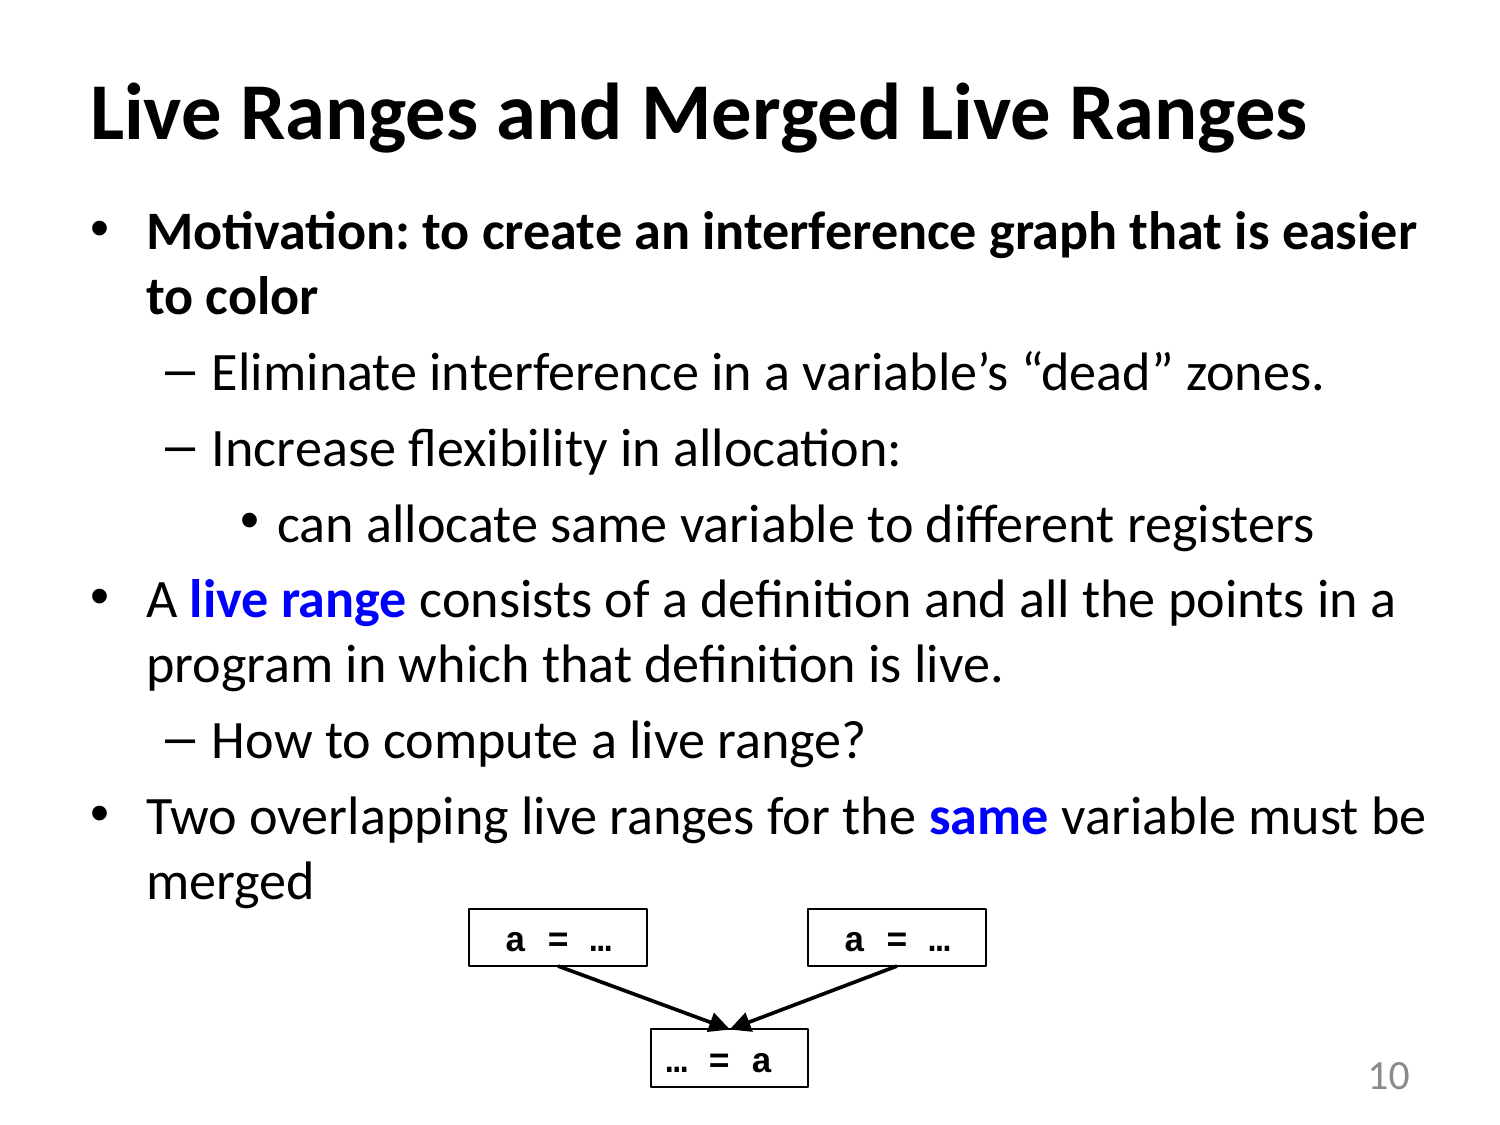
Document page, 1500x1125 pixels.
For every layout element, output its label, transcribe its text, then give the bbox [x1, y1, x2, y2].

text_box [467, 908, 988, 1088]
list Motivation: to create an interference graph that is easier to color Eliminate interference in a variable’s “dead” zones. Increase flexibility in allocation: can allocate same variable to different registers A live range consists of a definition and all the points in a program in which that definition is live. How to compute a live range? Two overlapping live ranges for the same variable must be merged [75, 187, 1450, 1005]
slide_number 10 [1074, 1042, 1425, 1103]
title Live Ranges and Merged Live Ranges [75, 13, 1425, 187]
